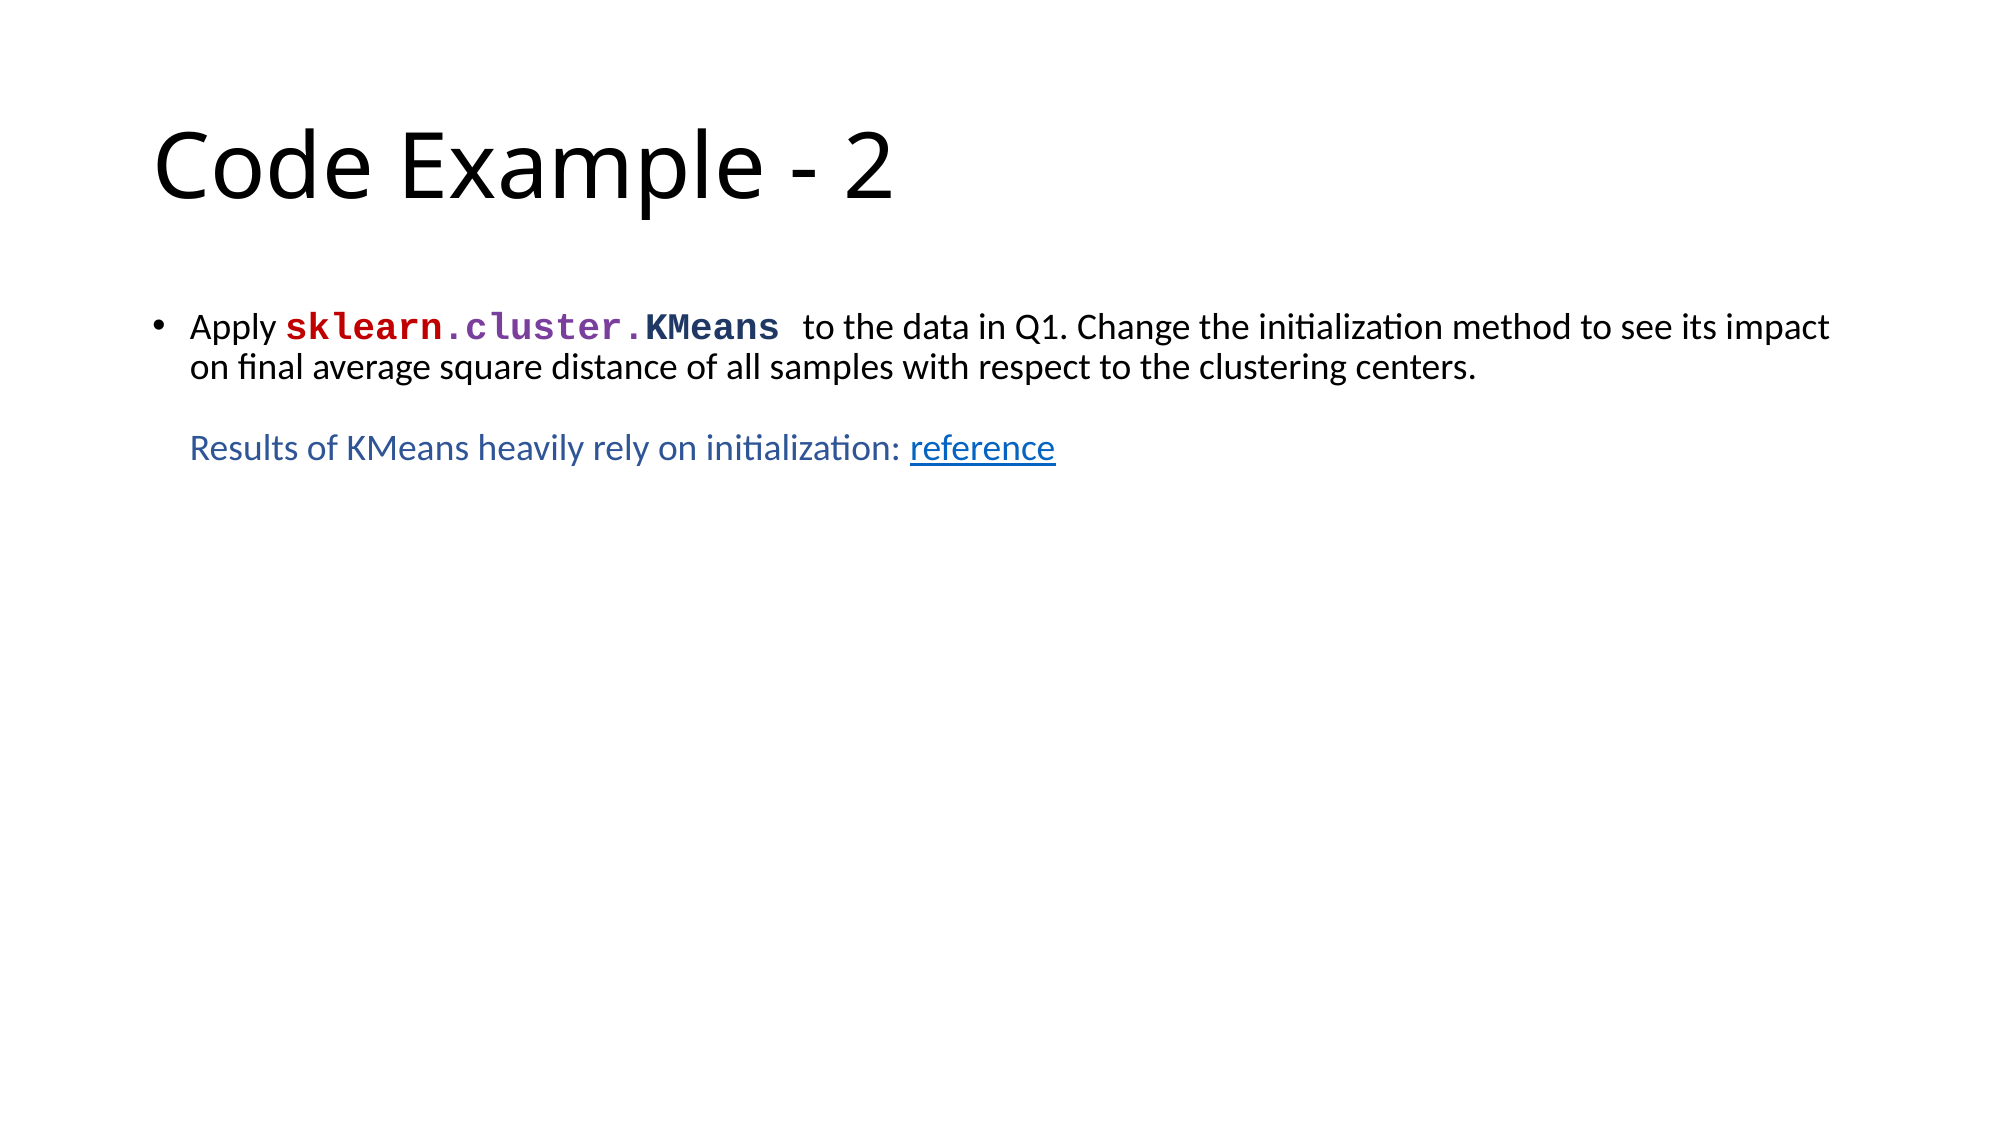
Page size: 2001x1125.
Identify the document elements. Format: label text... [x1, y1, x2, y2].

title Code Example - 2 [137, 59, 1863, 278]
list Apply sklearn.cluster.KMeans to the data in Q1. Change the initialization method to see its impact on final average square distance of all samples with respect to the clustering centers. Results of KMeans heavily rely on initialization: reference [137, 299, 1863, 964]
